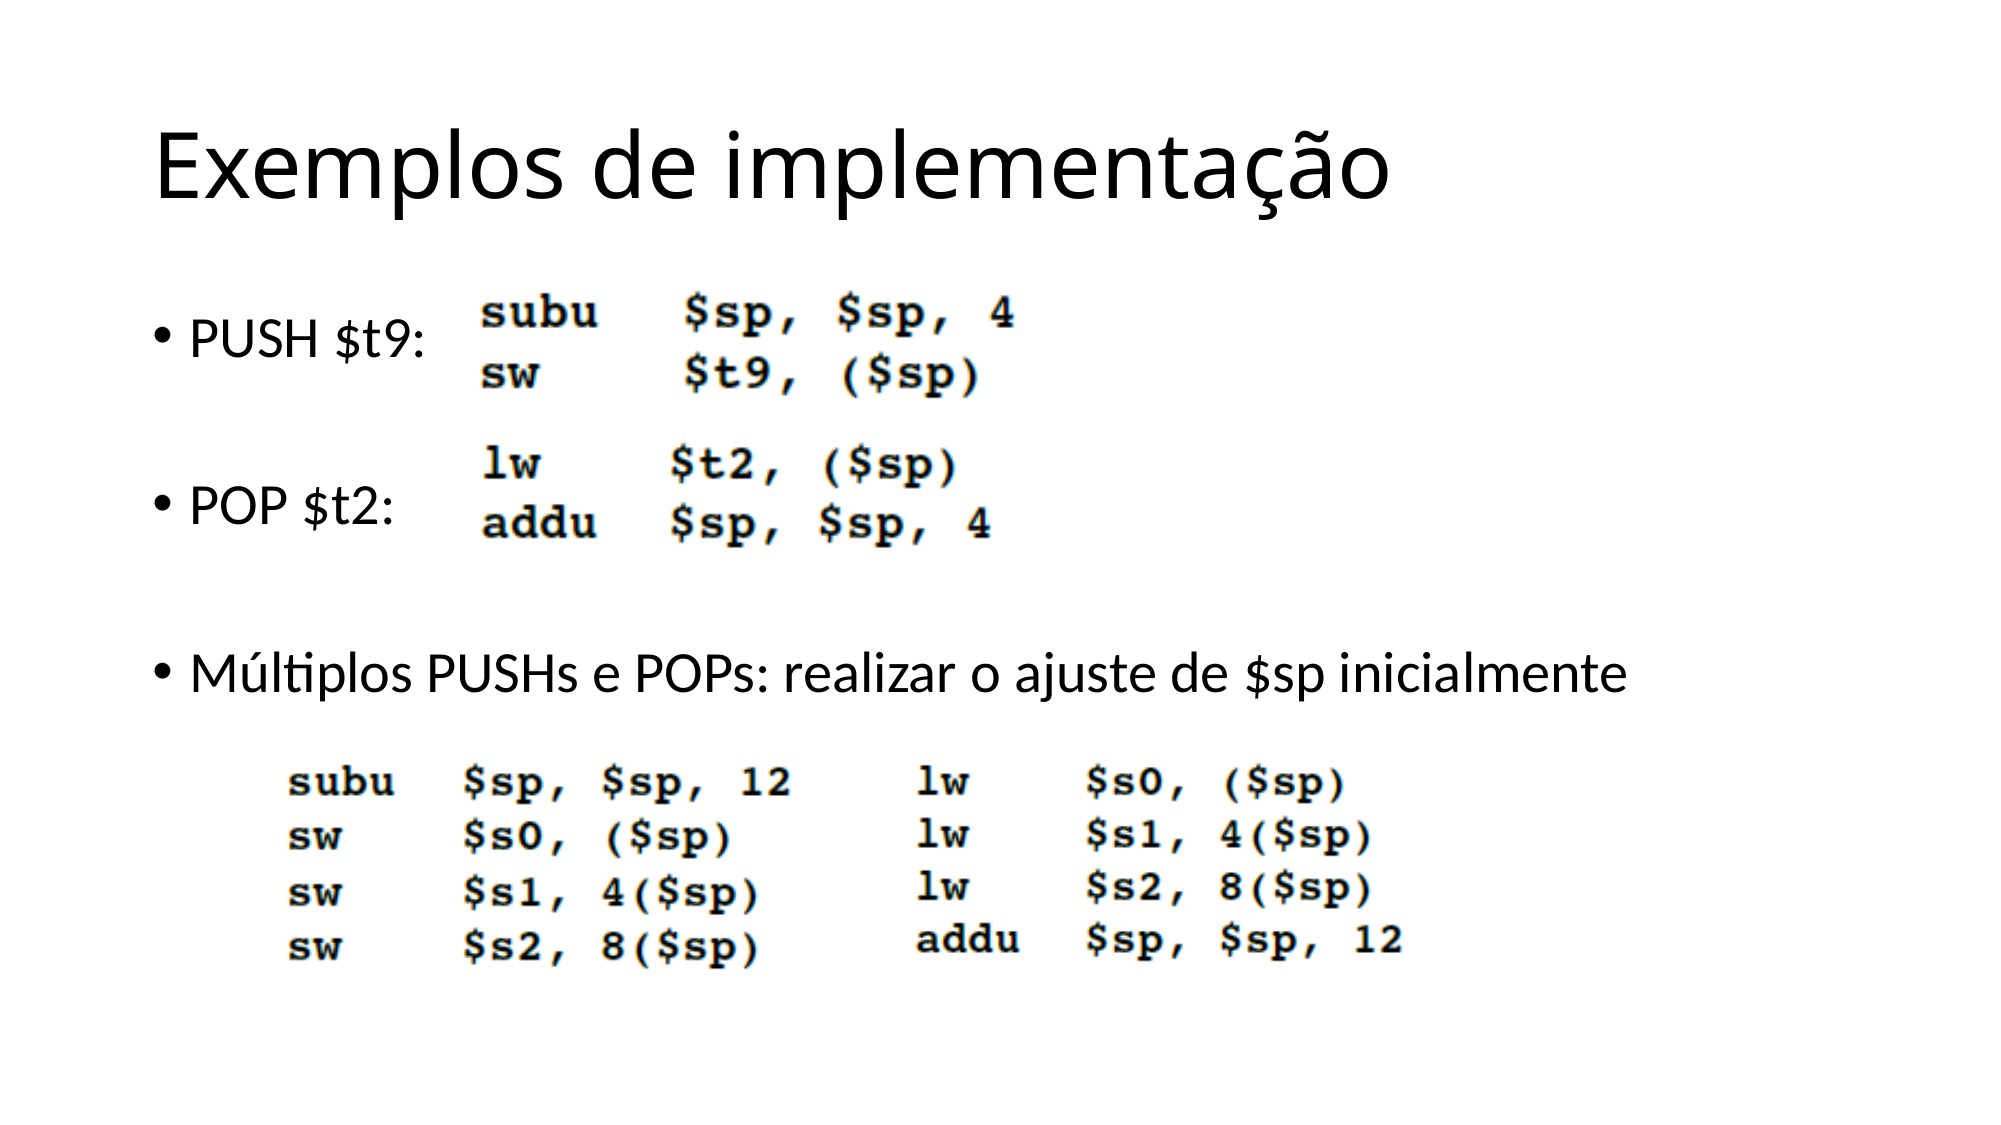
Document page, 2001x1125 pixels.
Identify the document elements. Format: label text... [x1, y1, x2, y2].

picture [438, 277, 1069, 565]
list PUSH $t9: POP $t2: Múltiplos PUSHs e POPs: realizar o ajuste de $sp inicialmente [137, 299, 1863, 1014]
picture [253, 757, 813, 978]
picture [885, 747, 1442, 993]
title Exemplos de implementação [137, 59, 1863, 278]
